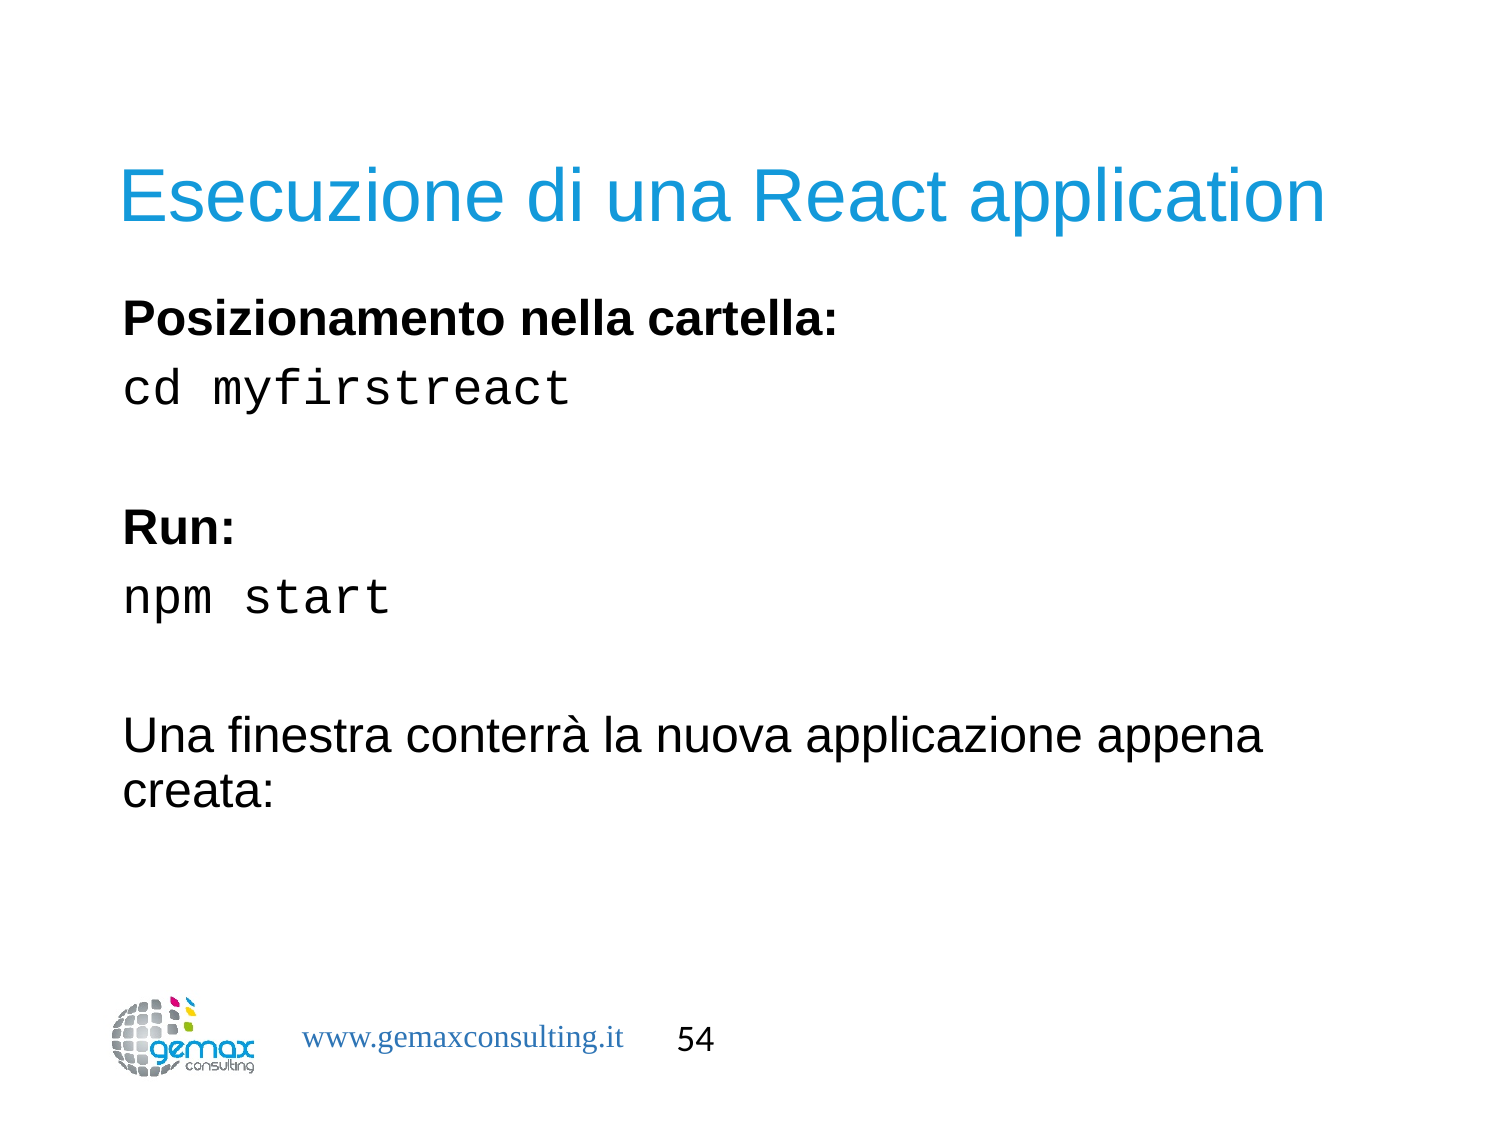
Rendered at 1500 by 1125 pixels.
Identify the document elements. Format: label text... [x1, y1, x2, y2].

title Esecuzione di una React application [103, 59, 1397, 278]
text_box 54 [661, 1006, 793, 1067]
list Posizionamento nella cartella: cd myfirstreact Run: npm start Una finestra conterrà la nuova applicazione appena creata: [107, 284, 1402, 990]
picture [103, 990, 262, 1083]
